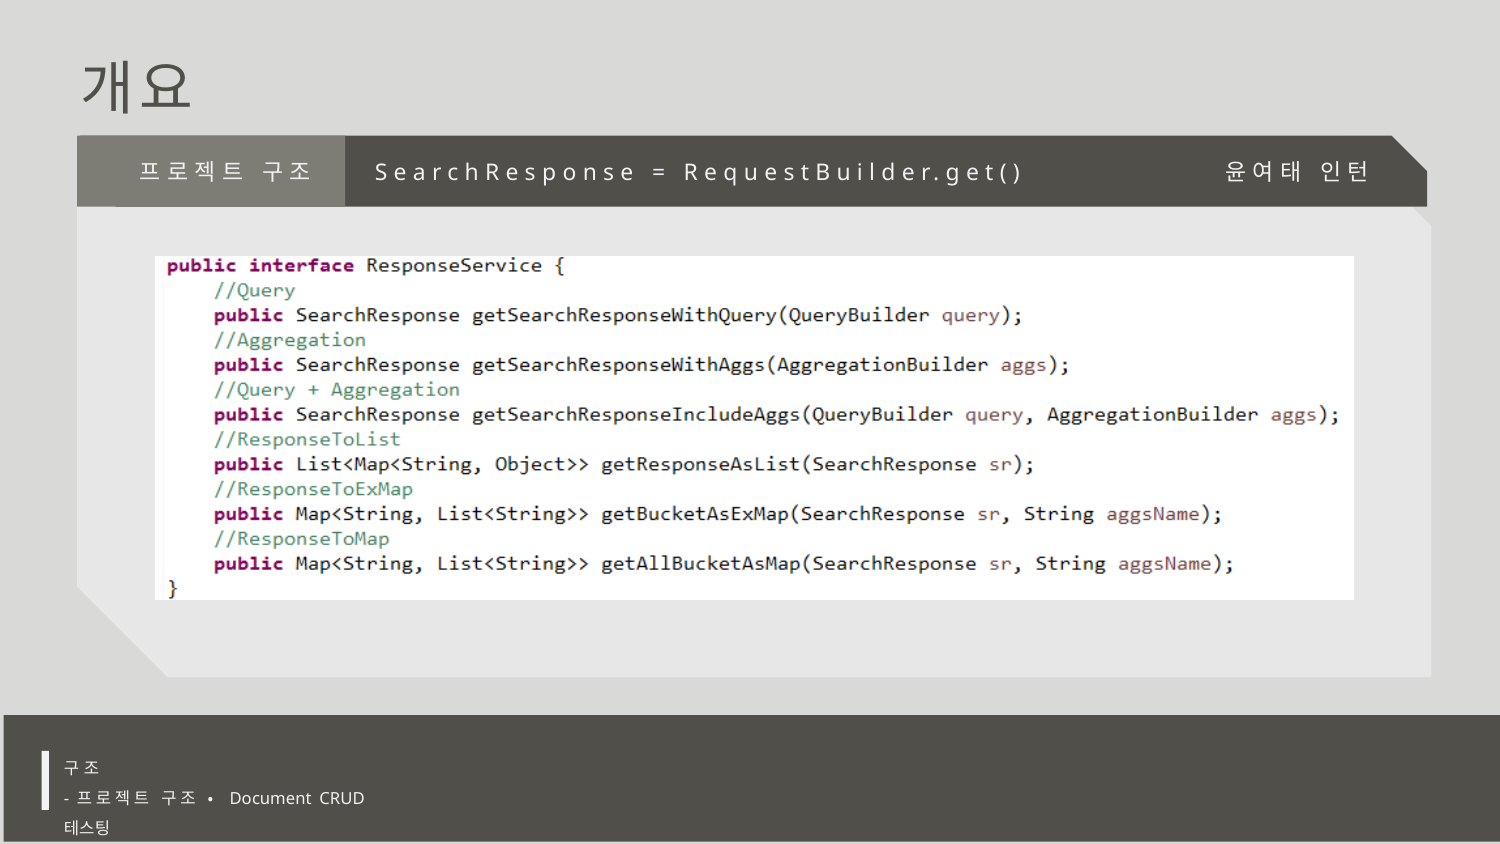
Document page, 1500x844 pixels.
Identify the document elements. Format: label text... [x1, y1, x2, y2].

text_box SearchResponse = RequestBuilder.get() [360, 149, 1187, 192]
text_box [2, 713, 1500, 844]
picture [155, 256, 1354, 600]
text_box [75, 209, 1434, 680]
text_box 개요 [65, 43, 774, 129]
text_box 프로젝트 구조 [81, 149, 342, 192]
text_box [39, 749, 51, 812]
text_box 구 조 -프로젝트 구조 • Document CRUD 테스팅 [49, 740, 380, 844]
text_box [79, 133, 1430, 209]
text_box 윤여태 인턴 [1210, 149, 1412, 192]
text_box [75, 134, 347, 209]
